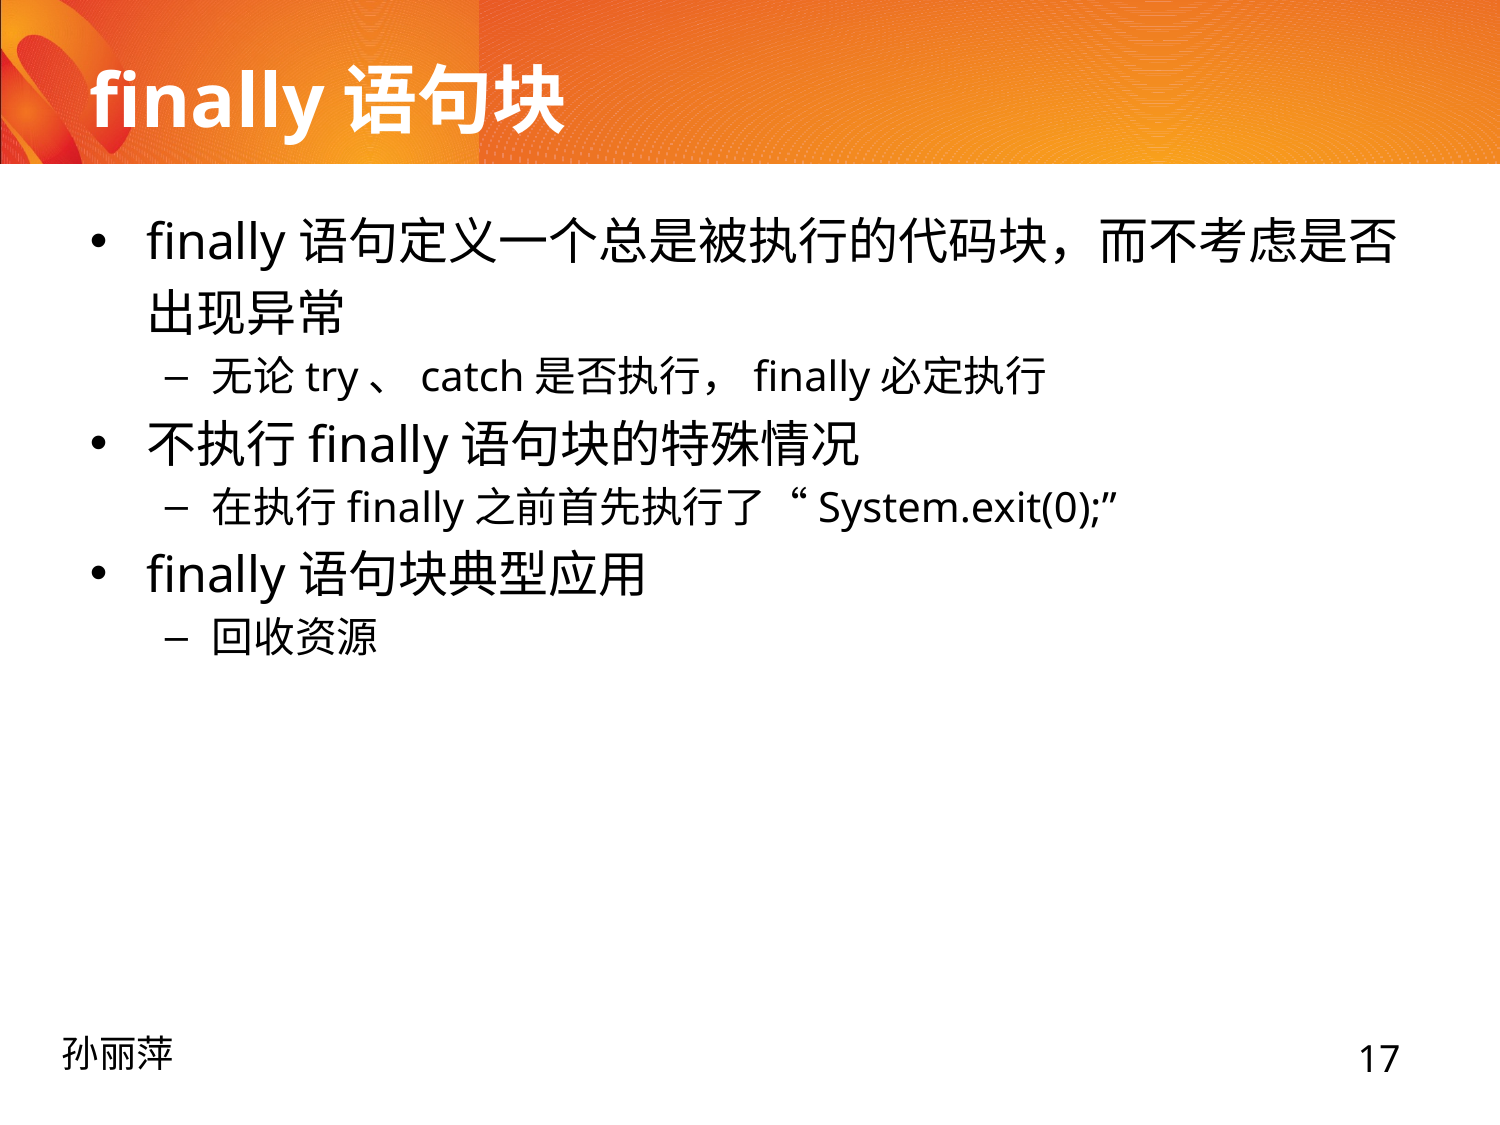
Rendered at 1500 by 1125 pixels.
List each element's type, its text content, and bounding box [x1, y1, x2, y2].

picture [0, 0, 1500, 164]
list finally语句定义一个总是被执行的代码块，而不考虑是否出现异常 无论try、catch是否执行，finally必定执行 不执行finally语句块的特殊情况 在执行finally之前首先执行了“System.exit(0);” finally语句块典型应用 回收资源 [75, 190, 1425, 1005]
title finally语句块 [75, 45, 1425, 167]
